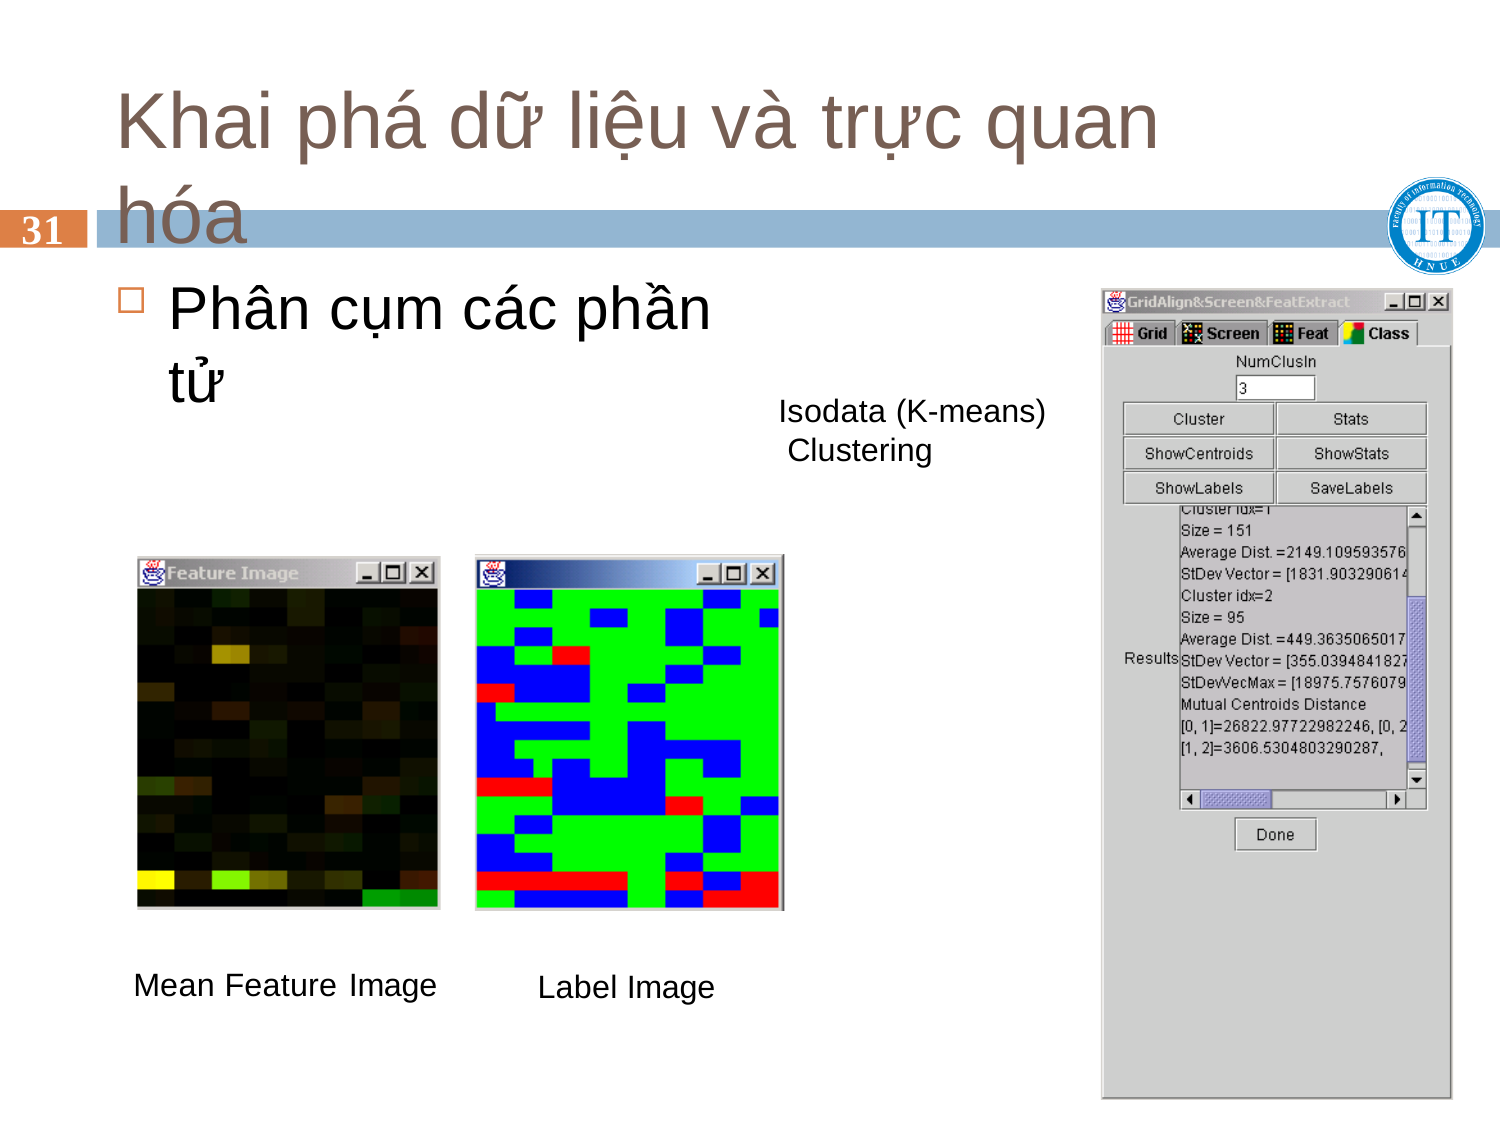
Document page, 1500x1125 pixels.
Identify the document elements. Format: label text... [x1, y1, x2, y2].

text_box [474, 554, 785, 911]
picture [1381, 169, 1486, 275]
text_box [1100, 288, 1454, 1100]
title Khai phá dữ liệu và trực quan hóa [113, 66, 1315, 259]
text_box [137, 556, 441, 910]
text_box Mean Feature Image [131, 961, 442, 1003]
text_box 31 Phân cụm các phần tử [19, 189, 779, 415]
text_box Label Image [535, 963, 719, 1005]
text_box Isodata (K-means) Clustering [776, 387, 1052, 468]
